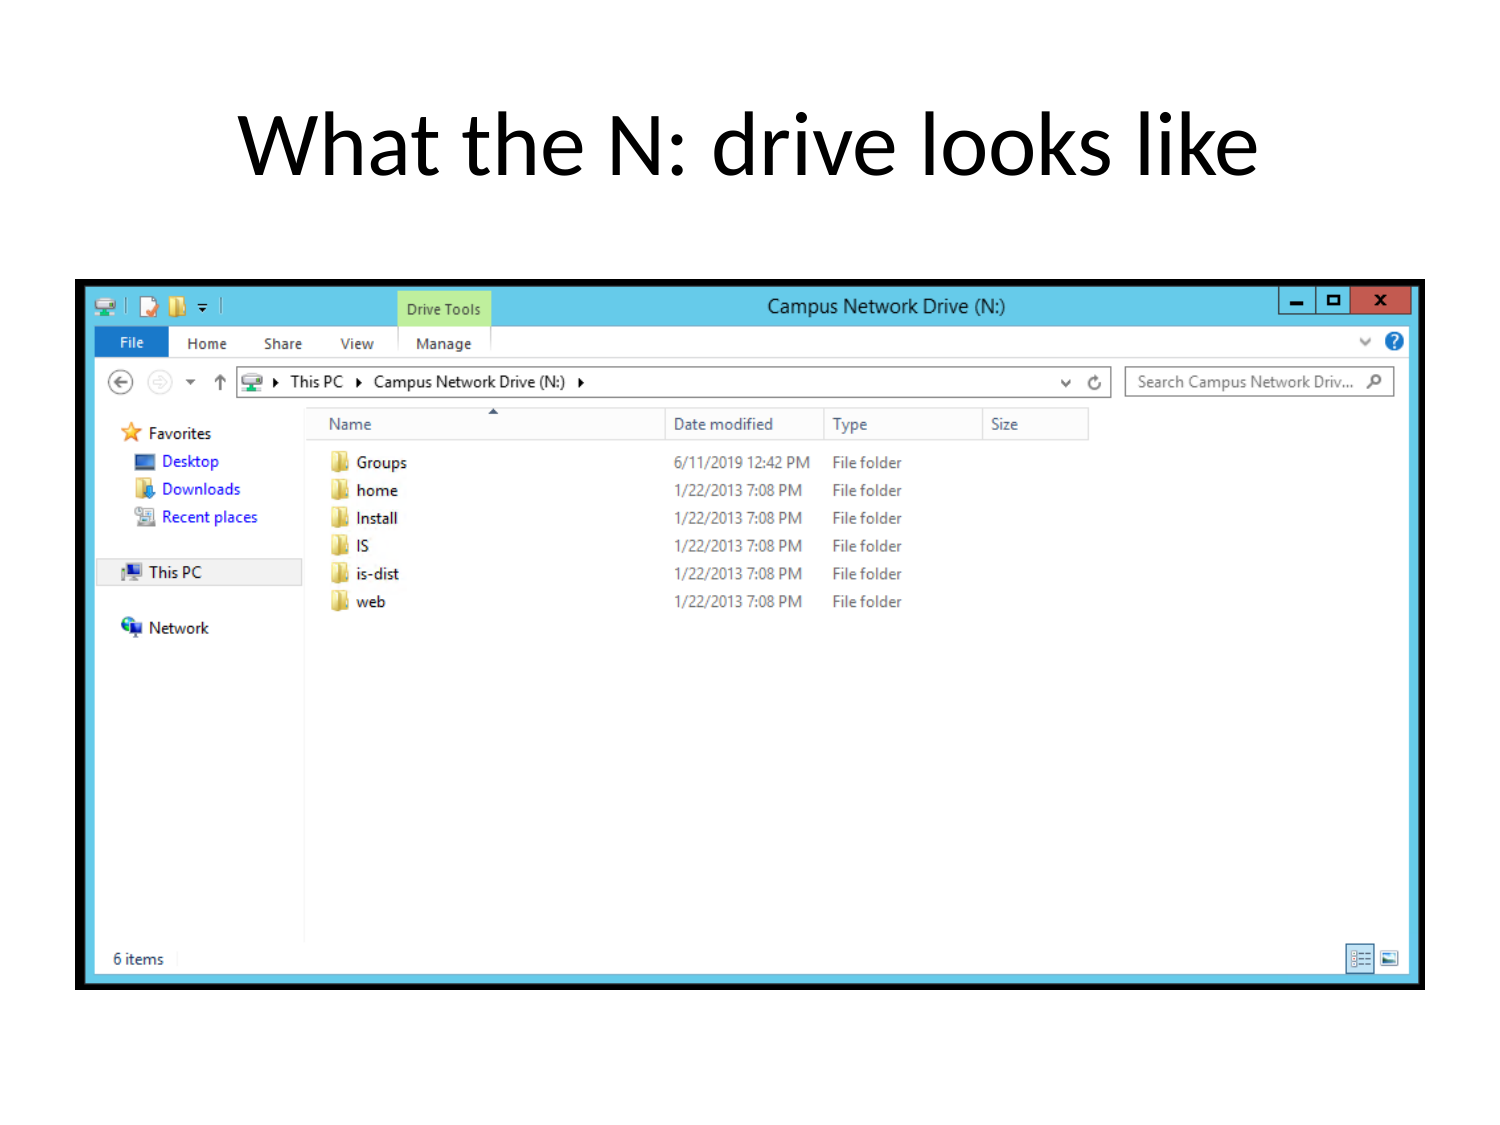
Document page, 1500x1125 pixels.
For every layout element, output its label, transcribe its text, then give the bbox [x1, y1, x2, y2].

title What the N: drive looks like [75, 45, 1425, 233]
picture [74, 278, 1426, 990]
